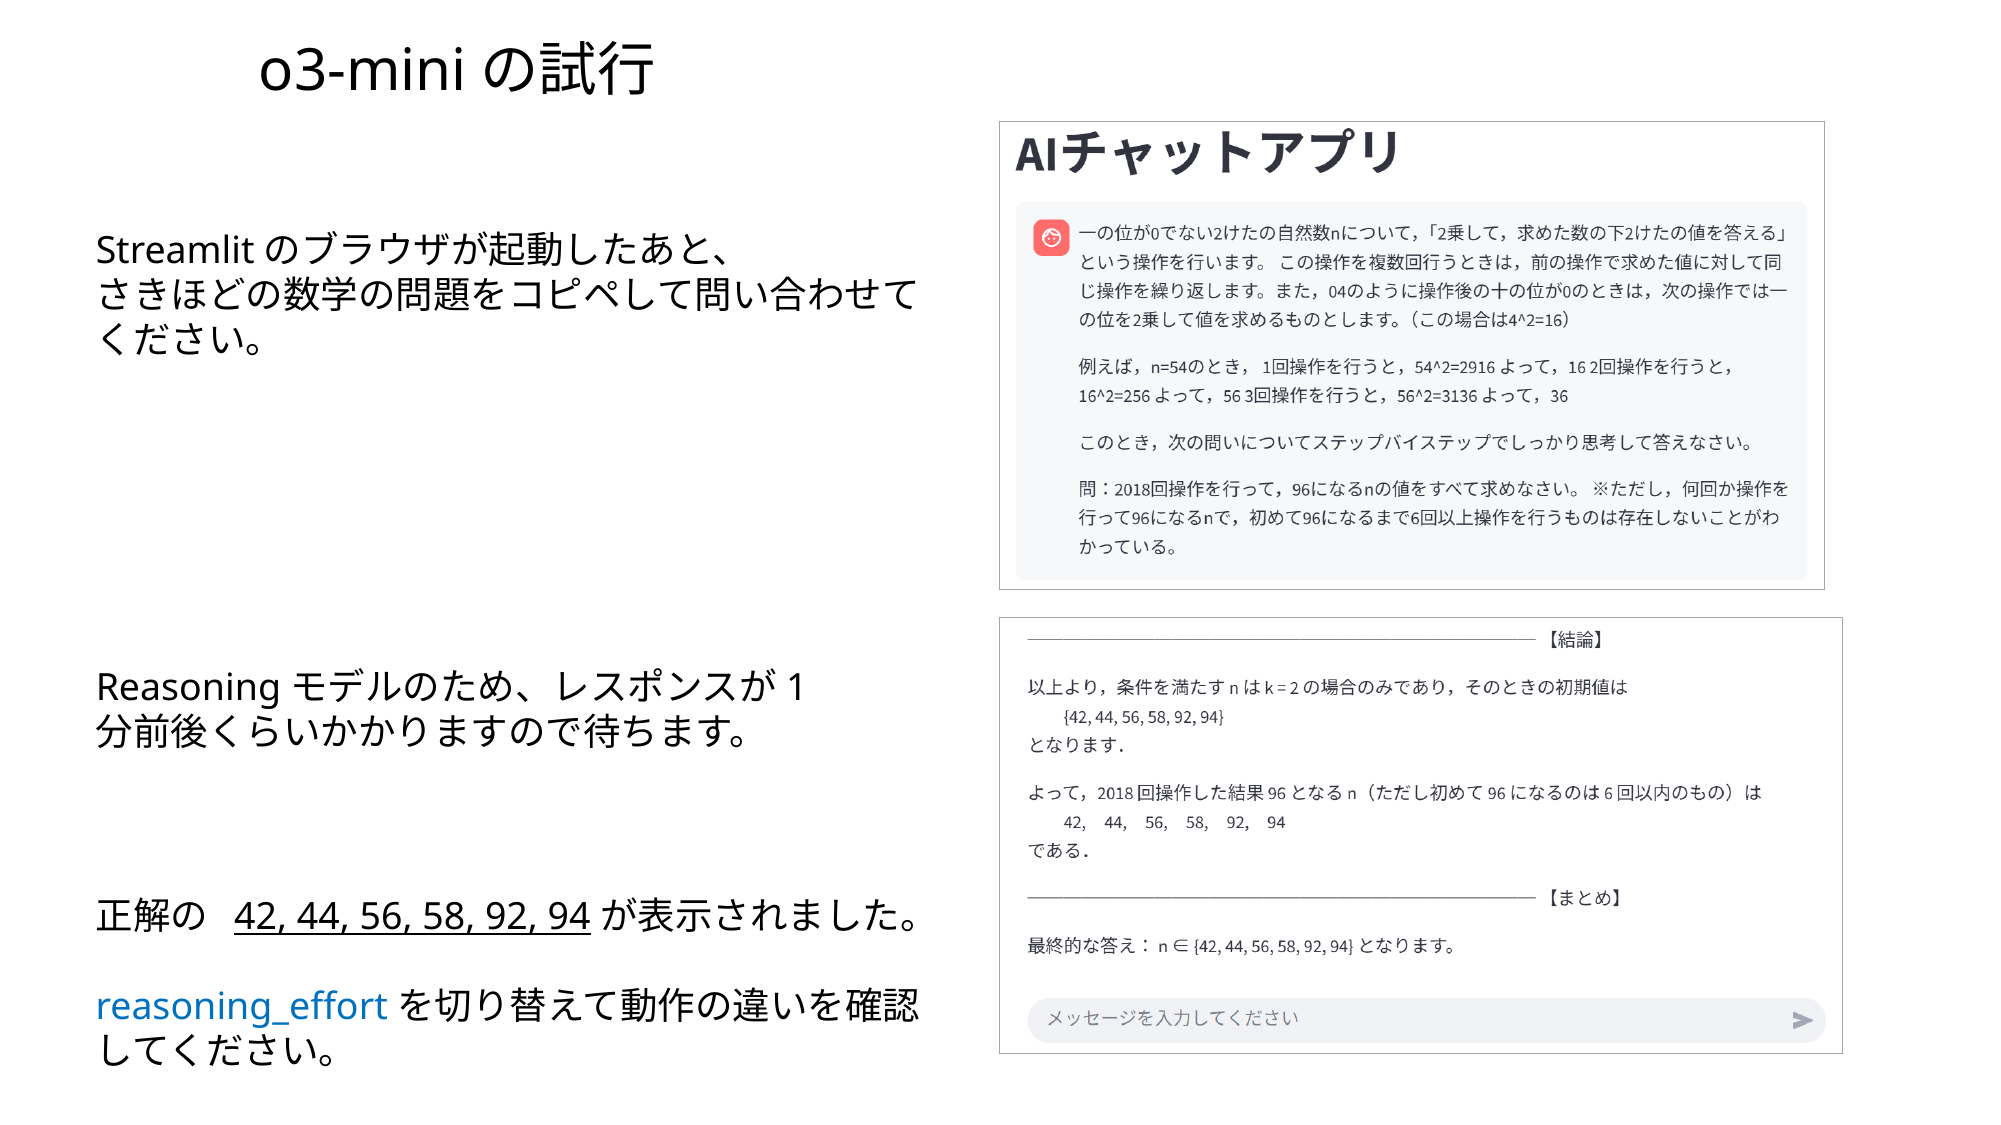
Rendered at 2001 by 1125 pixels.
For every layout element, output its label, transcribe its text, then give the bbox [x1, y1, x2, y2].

picture [999, 617, 1843, 1054]
text_box 正解の 42, 44, 56, 58, 92, 94が表示されました。 reasoning_effortを切り替えて動作の違いを確認してください。 [80, 884, 953, 1080]
text_box o3-miniの試行 [244, 25, 671, 110]
text_box Streamlitのブラウザが起動したあと、 さきほどの数学の問題をコピペして問い合わせてください。 [81, 219, 941, 369]
picture [999, 121, 1825, 590]
text_box Reasoningモデルのため、レスポンスが1分前後くらいかかりますので待ちます。 [81, 655, 853, 806]
